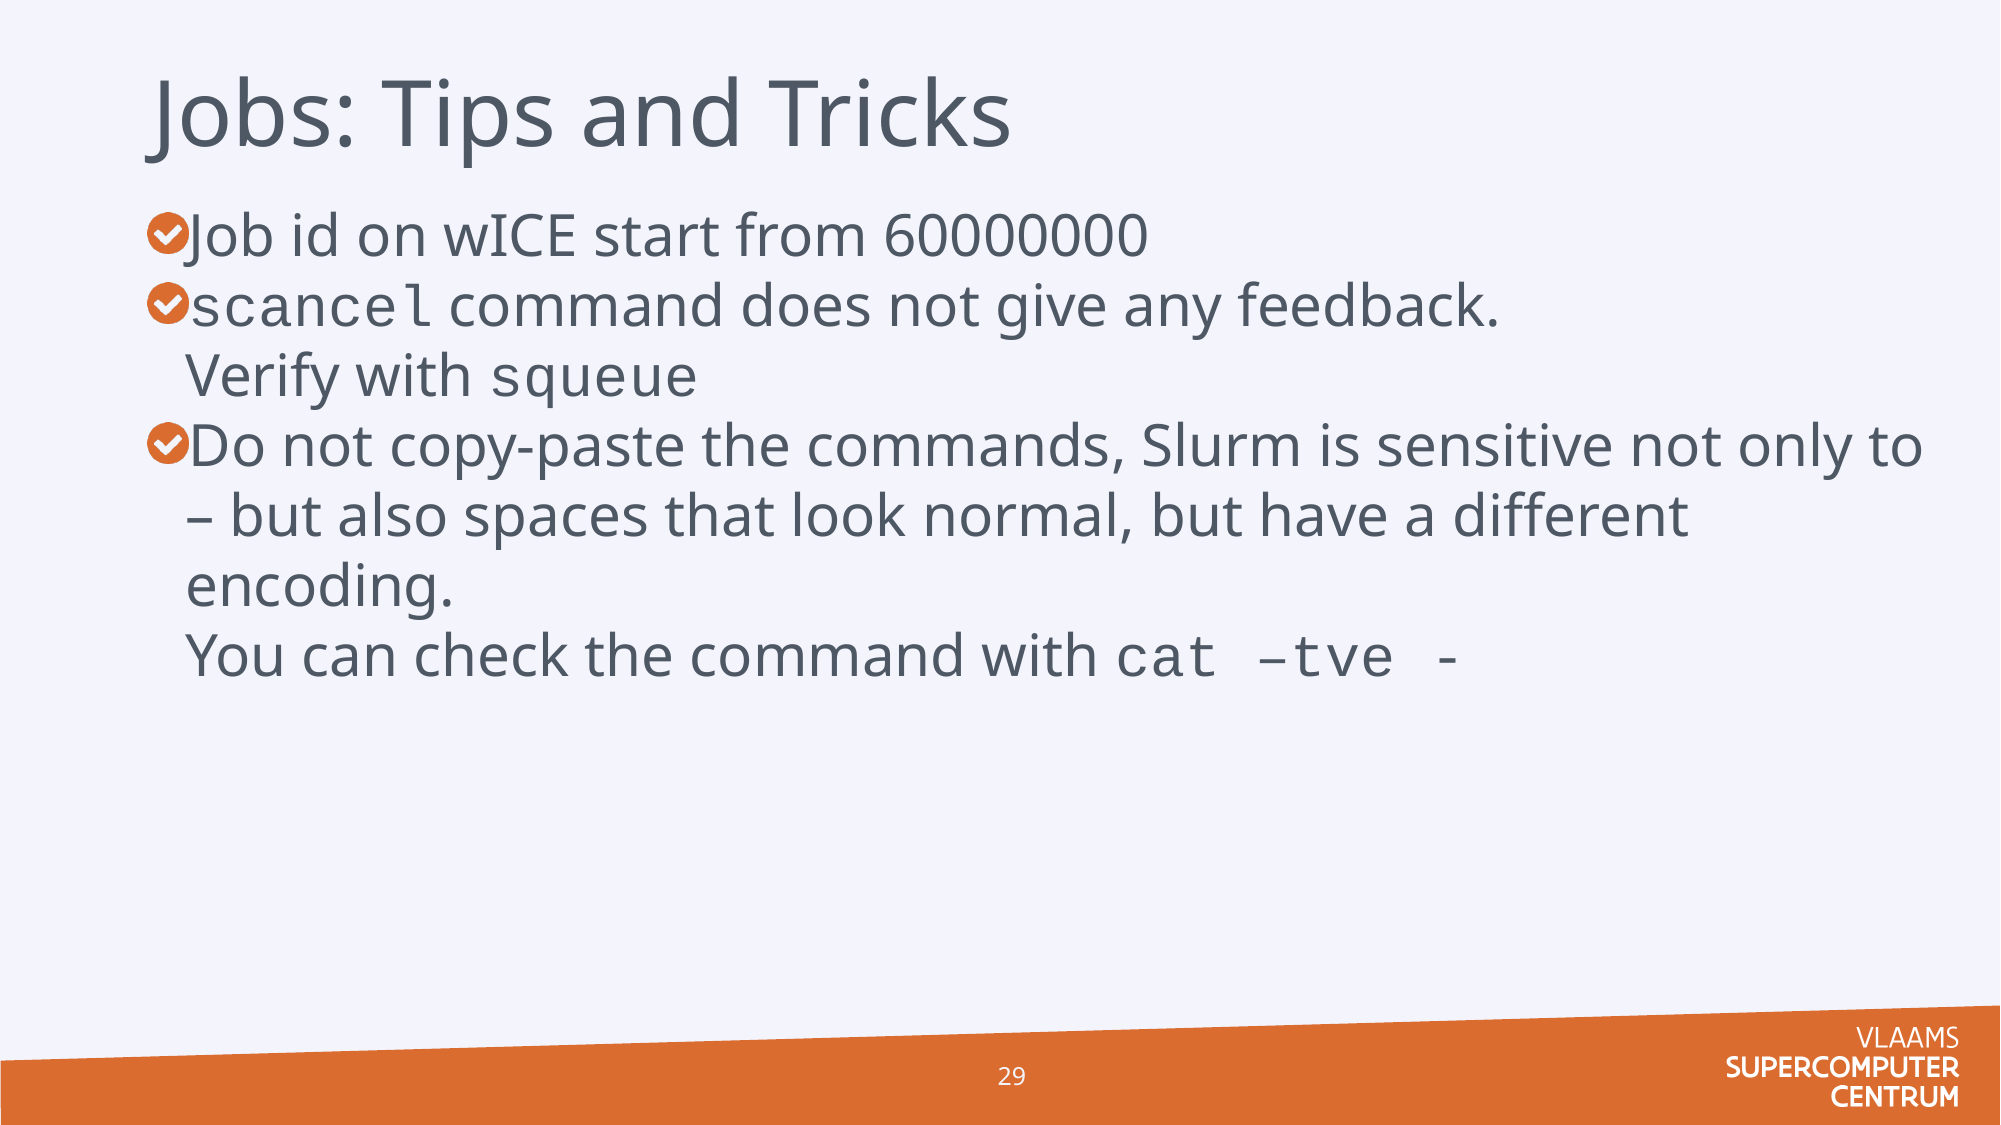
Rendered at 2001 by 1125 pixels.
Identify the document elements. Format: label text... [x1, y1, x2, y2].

picture [147, 282, 189, 324]
slide_number 29 [958, 1047, 1042, 1108]
picture [1725, 1021, 1960, 1117]
picture [147, 422, 189, 464]
text_box Job id on wICE start from 60000000 scancel command does not give any feedback. Verify with squeue Do not copy-paste the commands, Slurm is sensitive not only to – but also spaces that look normal, but have a different encoding. You can check the command with cat –tve - [72, 198, 1962, 665]
text_box Jobs: Tips and Tricks [137, 59, 1863, 198]
picture [147, 212, 189, 254]
